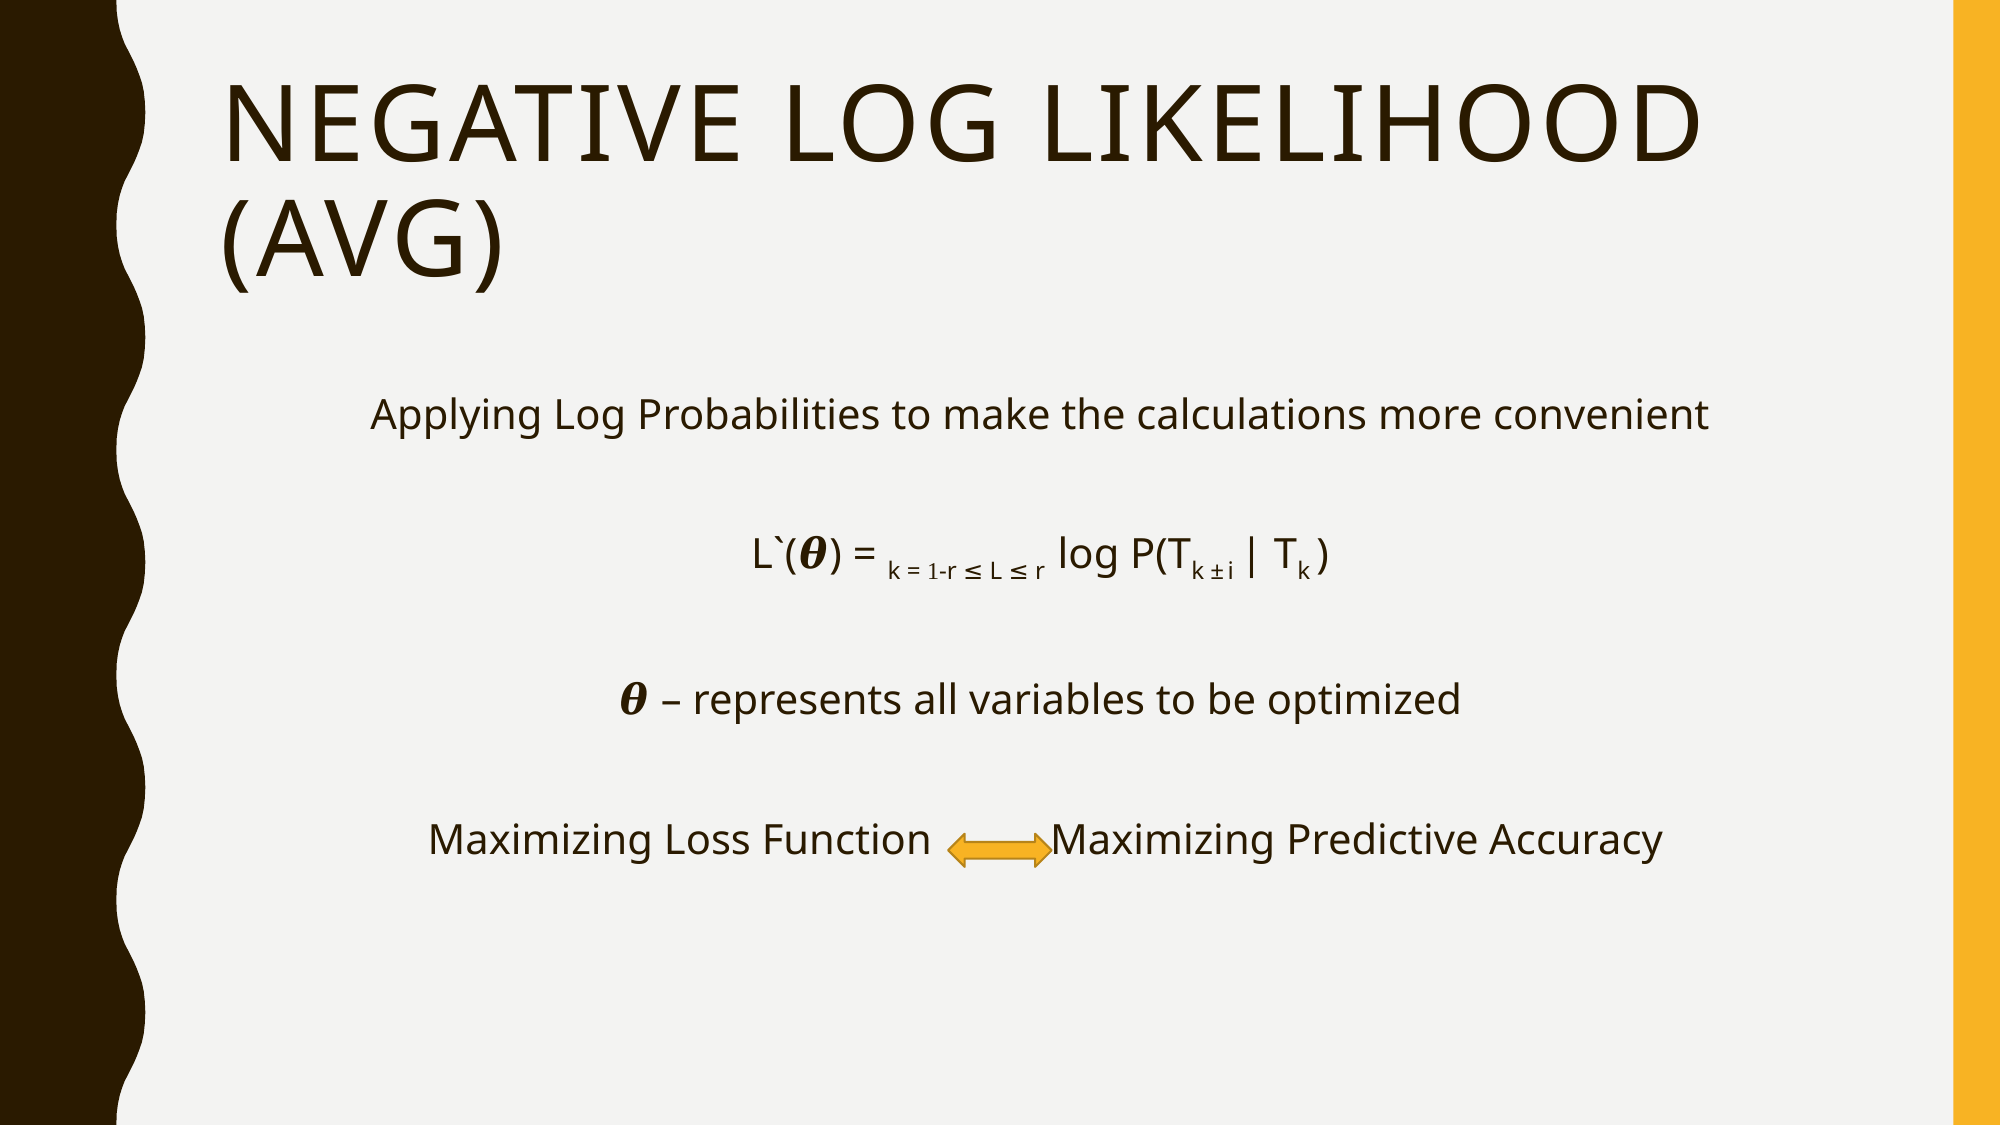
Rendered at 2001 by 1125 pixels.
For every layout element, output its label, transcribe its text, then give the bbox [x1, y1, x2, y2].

text_box [947, 832, 1053, 868]
title Negative Log Likelihood (AVG) [205, 62, 1875, 308]
